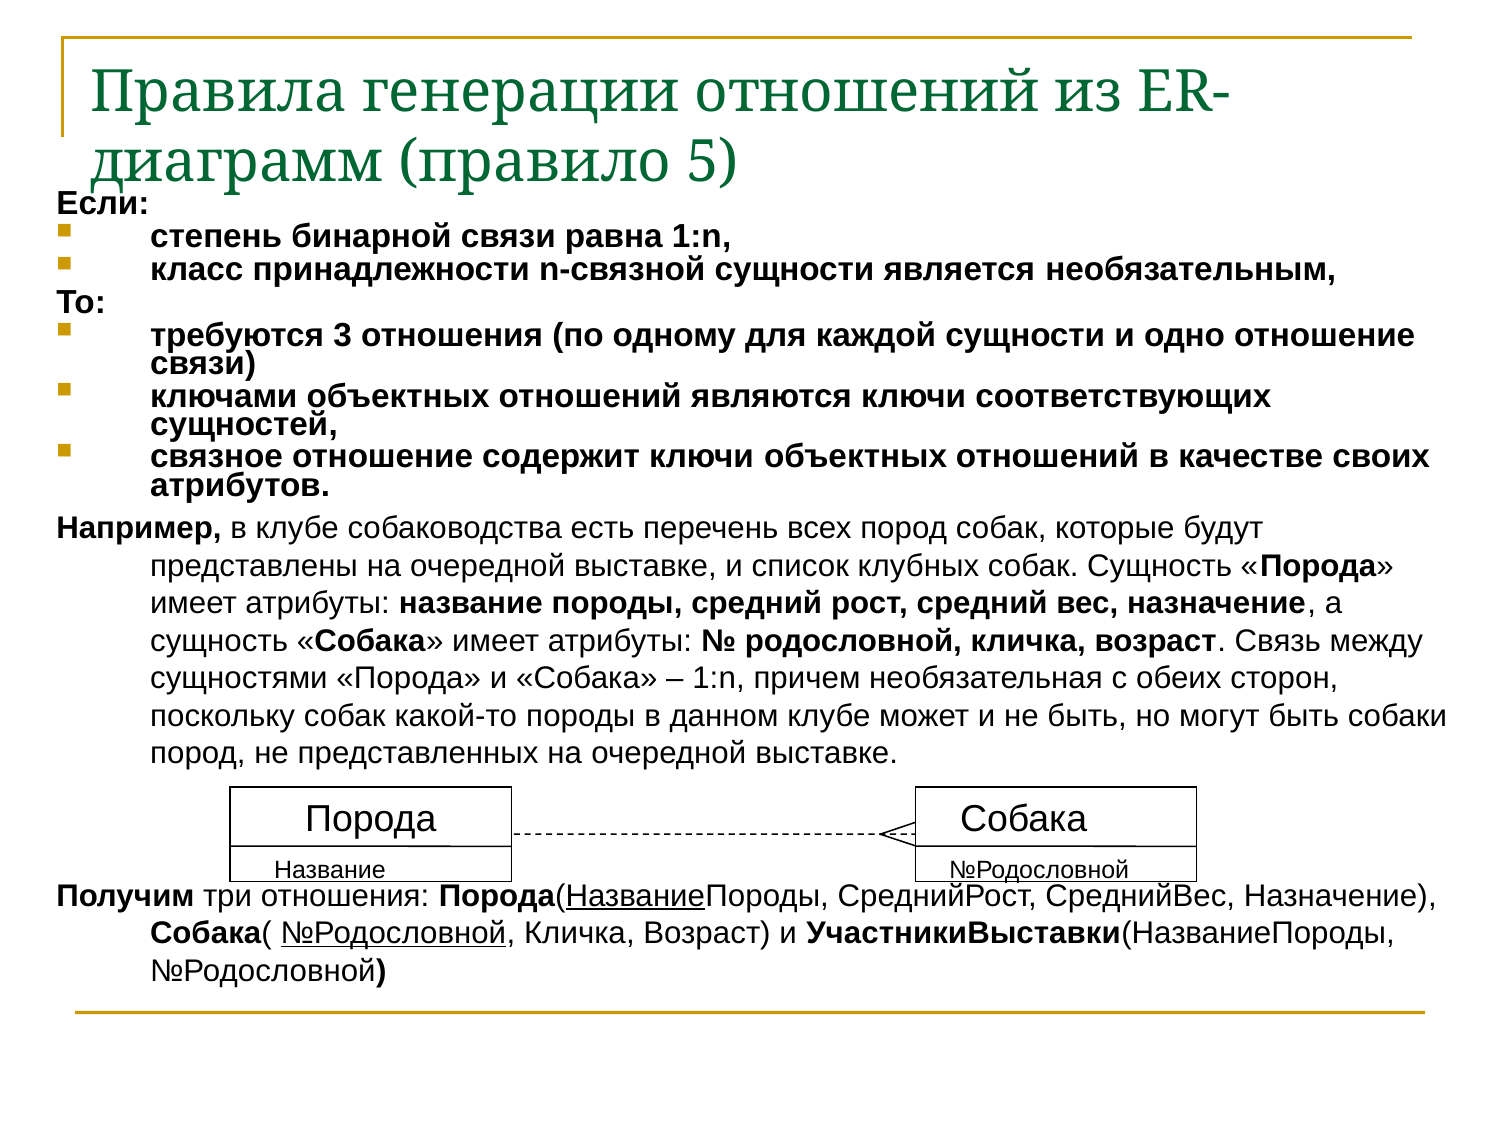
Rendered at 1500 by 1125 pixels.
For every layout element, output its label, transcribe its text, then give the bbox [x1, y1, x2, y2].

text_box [194, 786, 1197, 892]
title Правила генерации отношений из ER-диаграмм (правило 5) [74, 45, 1424, 184]
list Если: степень бинарной связи равна 1:n, класс принадлежности n-связной сущности является необязательным, То: требуются 3 отношения (по одному для каждой сущности и одно отношение связи) ключами объектных отношений являются ключи соответствующих сущностей, связное отношение содержит ключи объектных отношений в качестве своих атрибутов. Например, в клубе собаководства есть перечень всех пород собак, которые будут представлены на очередной выставке, и список клубных собак. Сущность «Порода» имеет атрибуты: название породы, средний рост, средний вес, назначение, а сущность «Собака» имеет атрибуты: № родословной, кличка, возраст. Связь между сущностями «Порода» и «Собака» – 1:n, причем необязательная с обеих сторон, поскольку собак какой-то породы в данном клубе может и не быть, но могут быть собаки пород, не представленных на очередной выставке. Получим три отношения: Порода(НазваниеПороды, СреднийРост, СреднийВес, Назначение), Собака( №Родословной, Кличка, Возраст) и УчастникиВыставки(НазваниеПороды, №Родословной) [40, 184, 1471, 1036]
